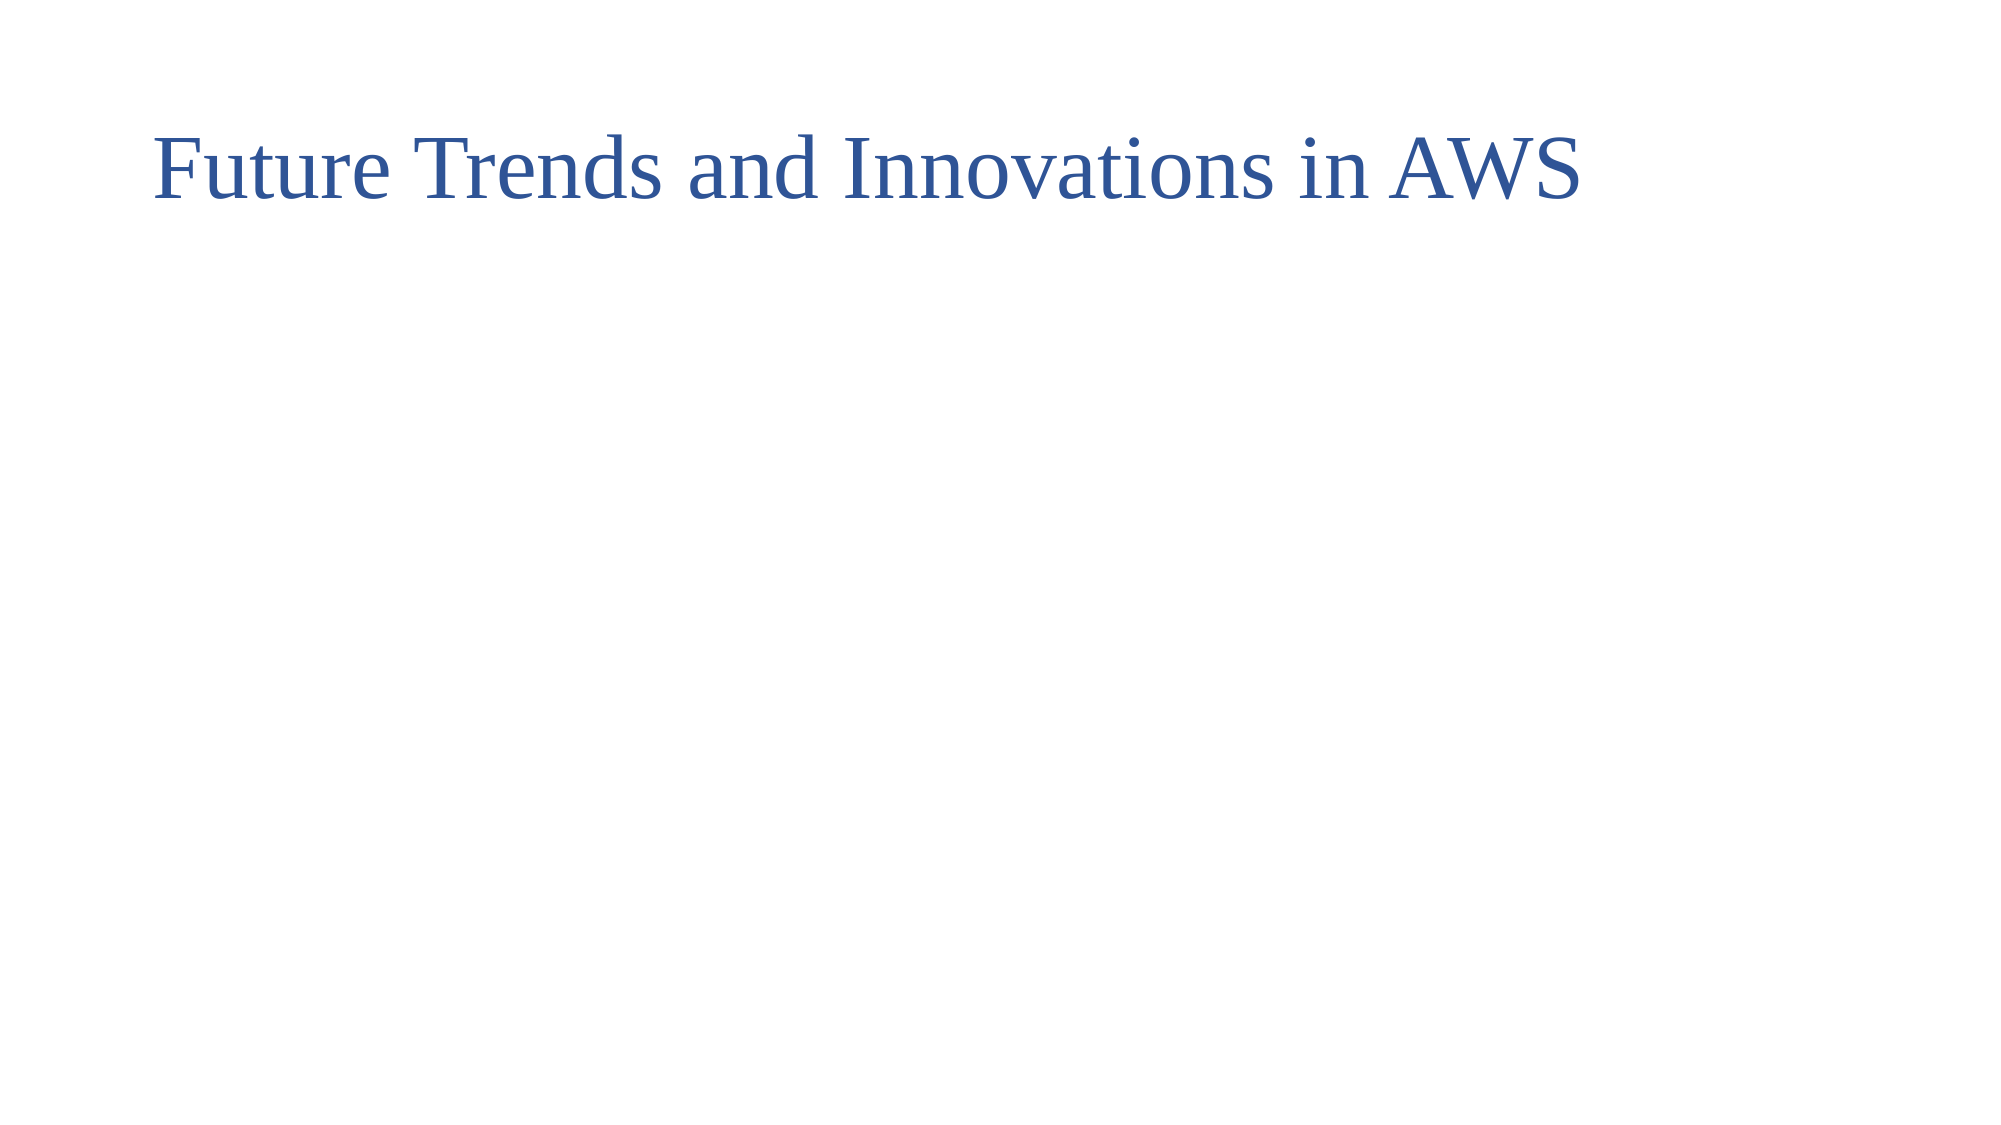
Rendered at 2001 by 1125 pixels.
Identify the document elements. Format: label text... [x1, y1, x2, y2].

title Future Trends and Innovations in AWS [137, 59, 1863, 278]
